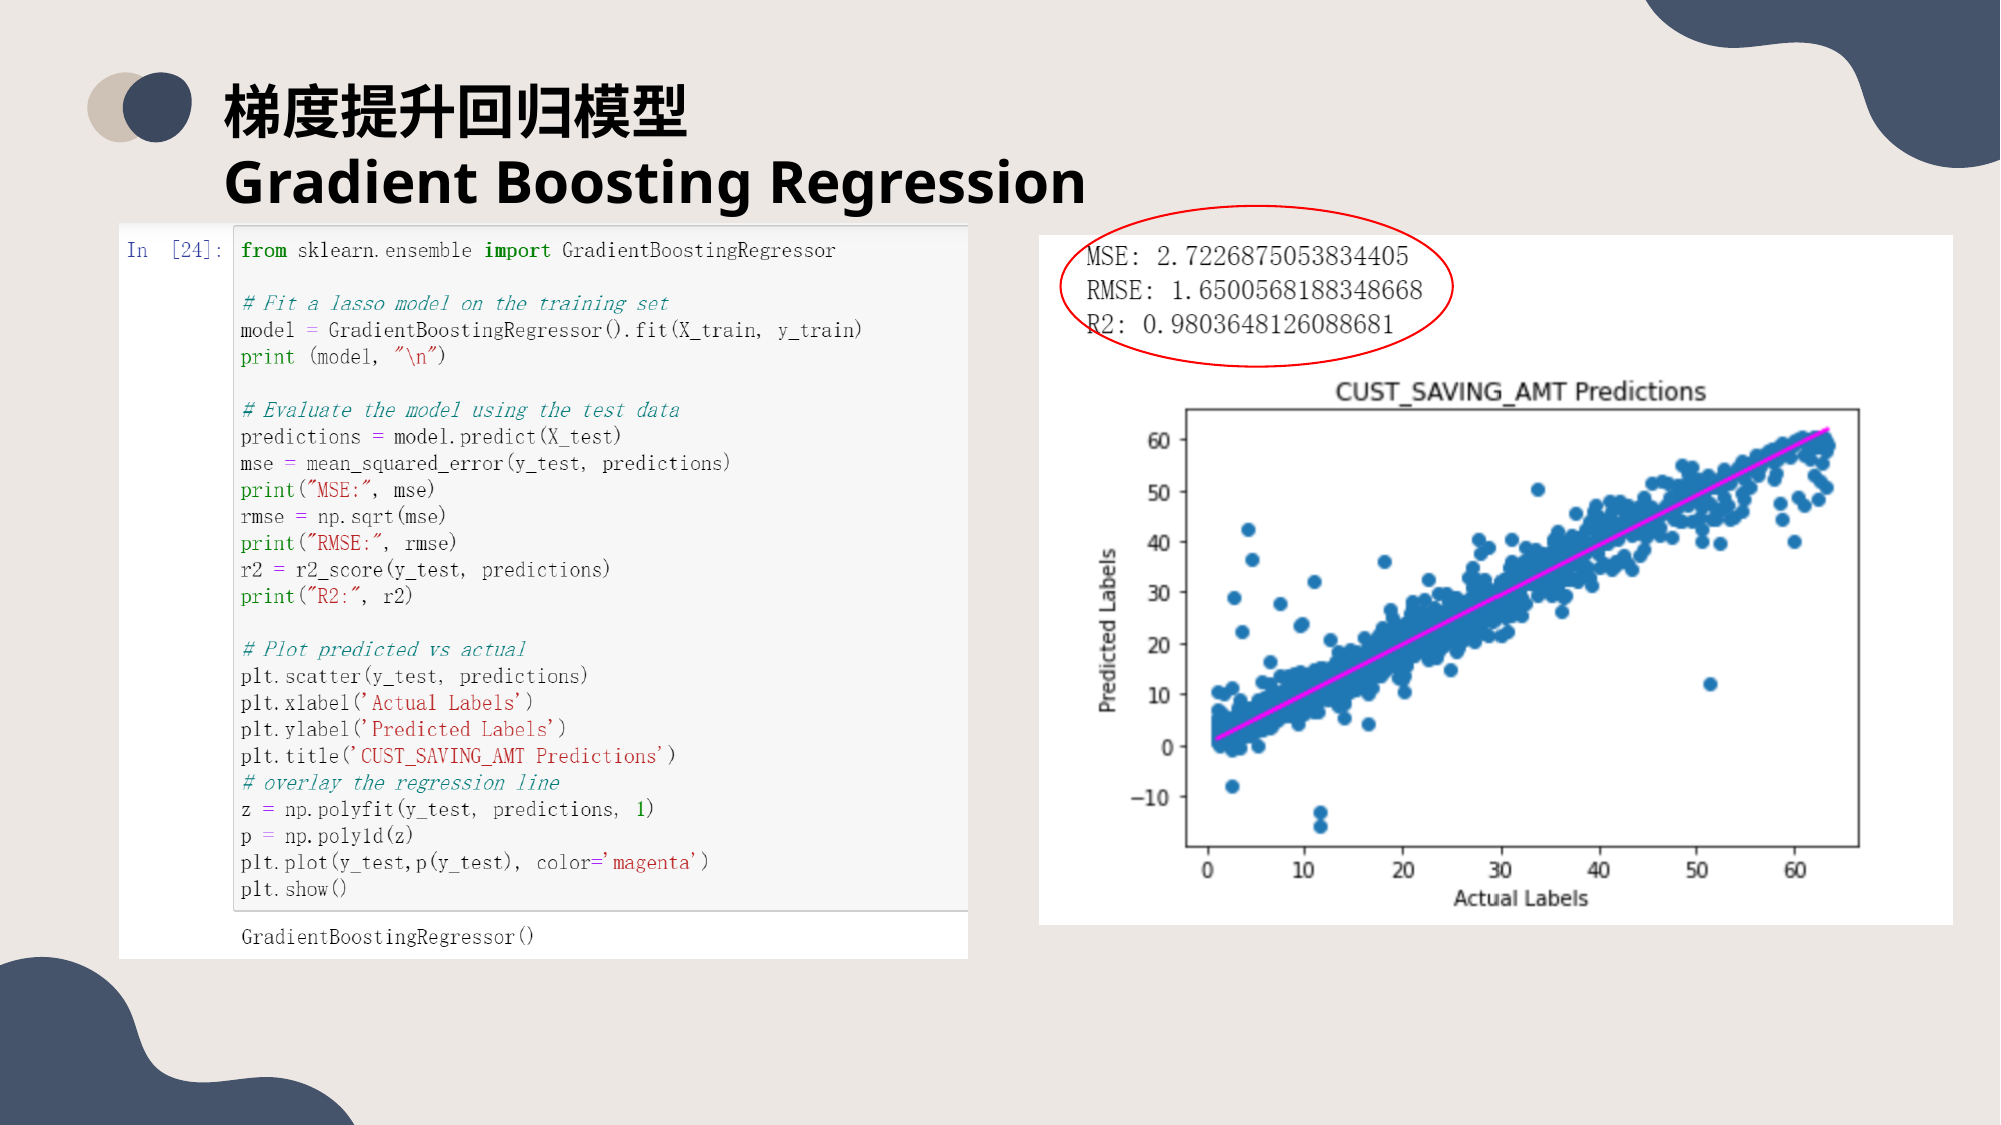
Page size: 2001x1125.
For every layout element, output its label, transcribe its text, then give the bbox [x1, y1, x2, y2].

text_box [122, 72, 192, 143]
text_box [1103, 204, 1411, 235]
text_box 梯度提升回归模型 Gradient Boosting Regression [209, 67, 1280, 223]
text_box [87, 72, 143, 143]
picture [119, 223, 968, 959]
picture [1039, 235, 1953, 925]
